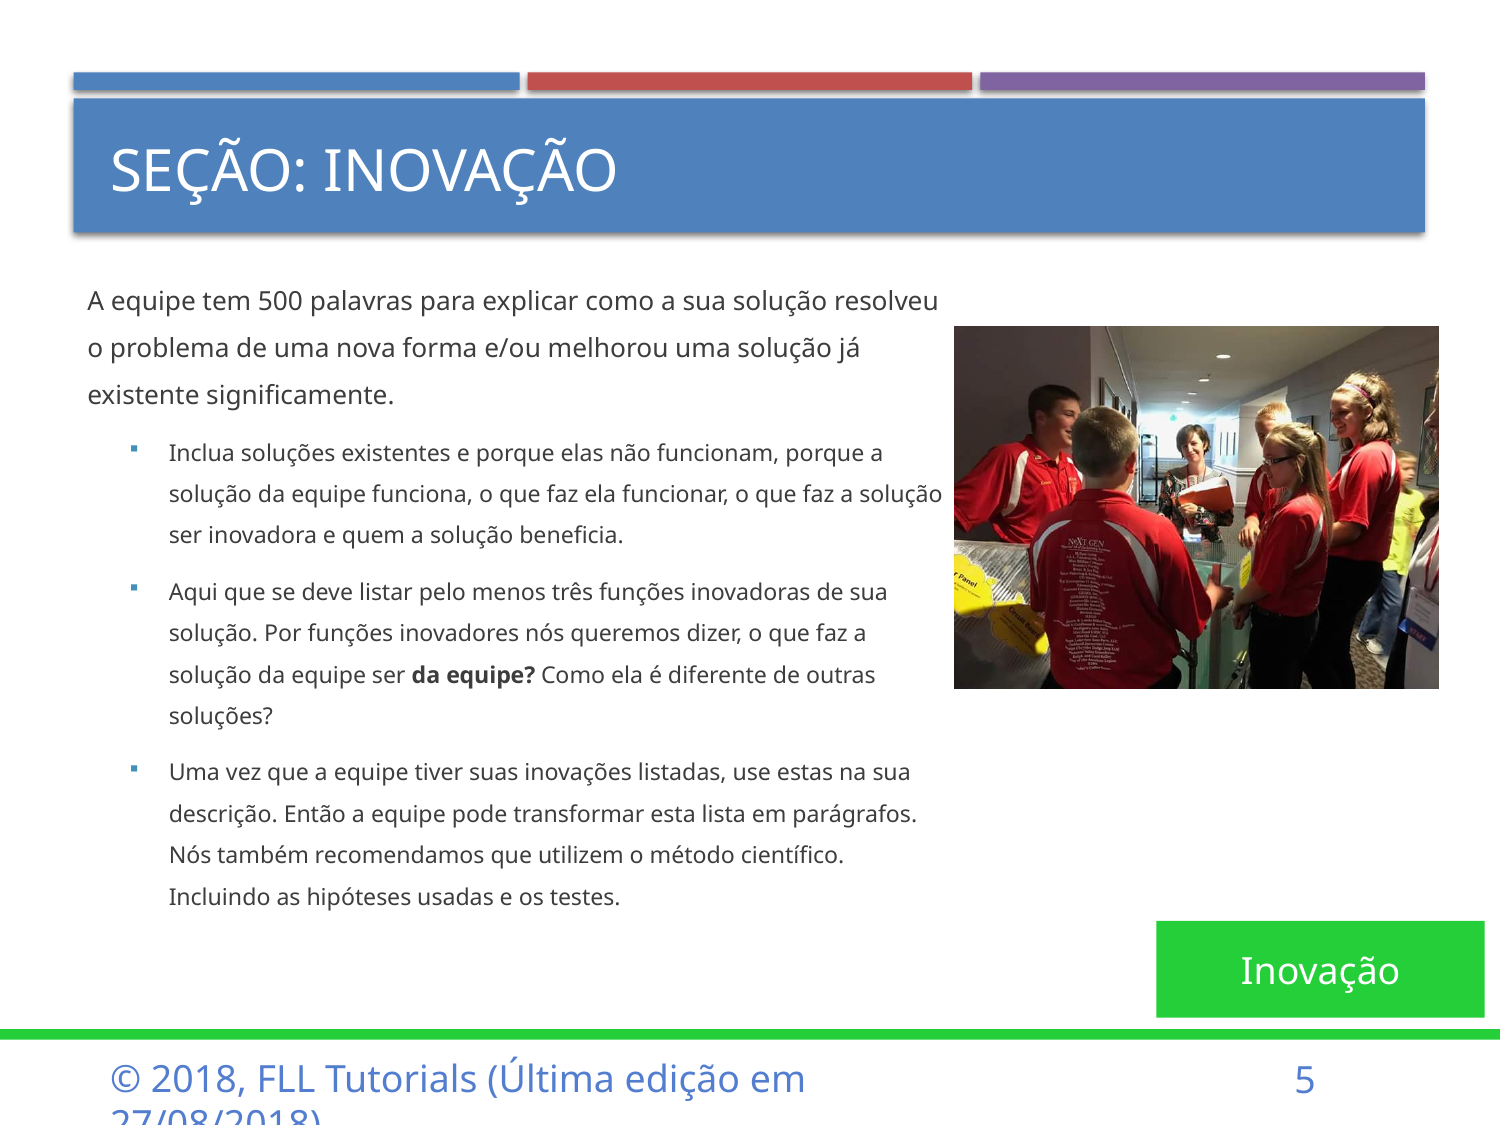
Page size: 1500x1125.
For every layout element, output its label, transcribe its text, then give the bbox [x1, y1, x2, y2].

text_box Inovação [1154, 919, 1487, 1020]
text_box <número> [1279, 1048, 1406, 1109]
text_box Seção: inovação [95, 112, 1406, 211]
text_box © 2018, FLL Tutorials (Última edição em 27/08/2018) [95, 1047, 1016, 1108]
text_box A equipe tem 500 palavras para explicar como a sua solução resolveu o problema de uma nova forma e/ou melhorou uma solução já existente significamente. Inclua soluções existentes e porque elas não funcionam, porque a solução da equipe funciona, o que faz ela funcionar, o que faz a solução ser inovadora e quem a solução beneficia. Aqui que se deve listar pelo menos três funções inovadoras de sua solução. Por funções inovadores nós queremos dizer, o que faz a solução da equipe ser da equipe? Como ela é diferente de outras soluções? Uma vez que a equipe tiver suas inovações listadas, use estas na sua descrição. Então a equipe pode transformar esta lista em parágrafos. Nós também recomendamos que utilizem o método científico. Incluindo as hipóteses usadas e os testes. [72, 260, 966, 921]
picture [954, 325, 1440, 690]
